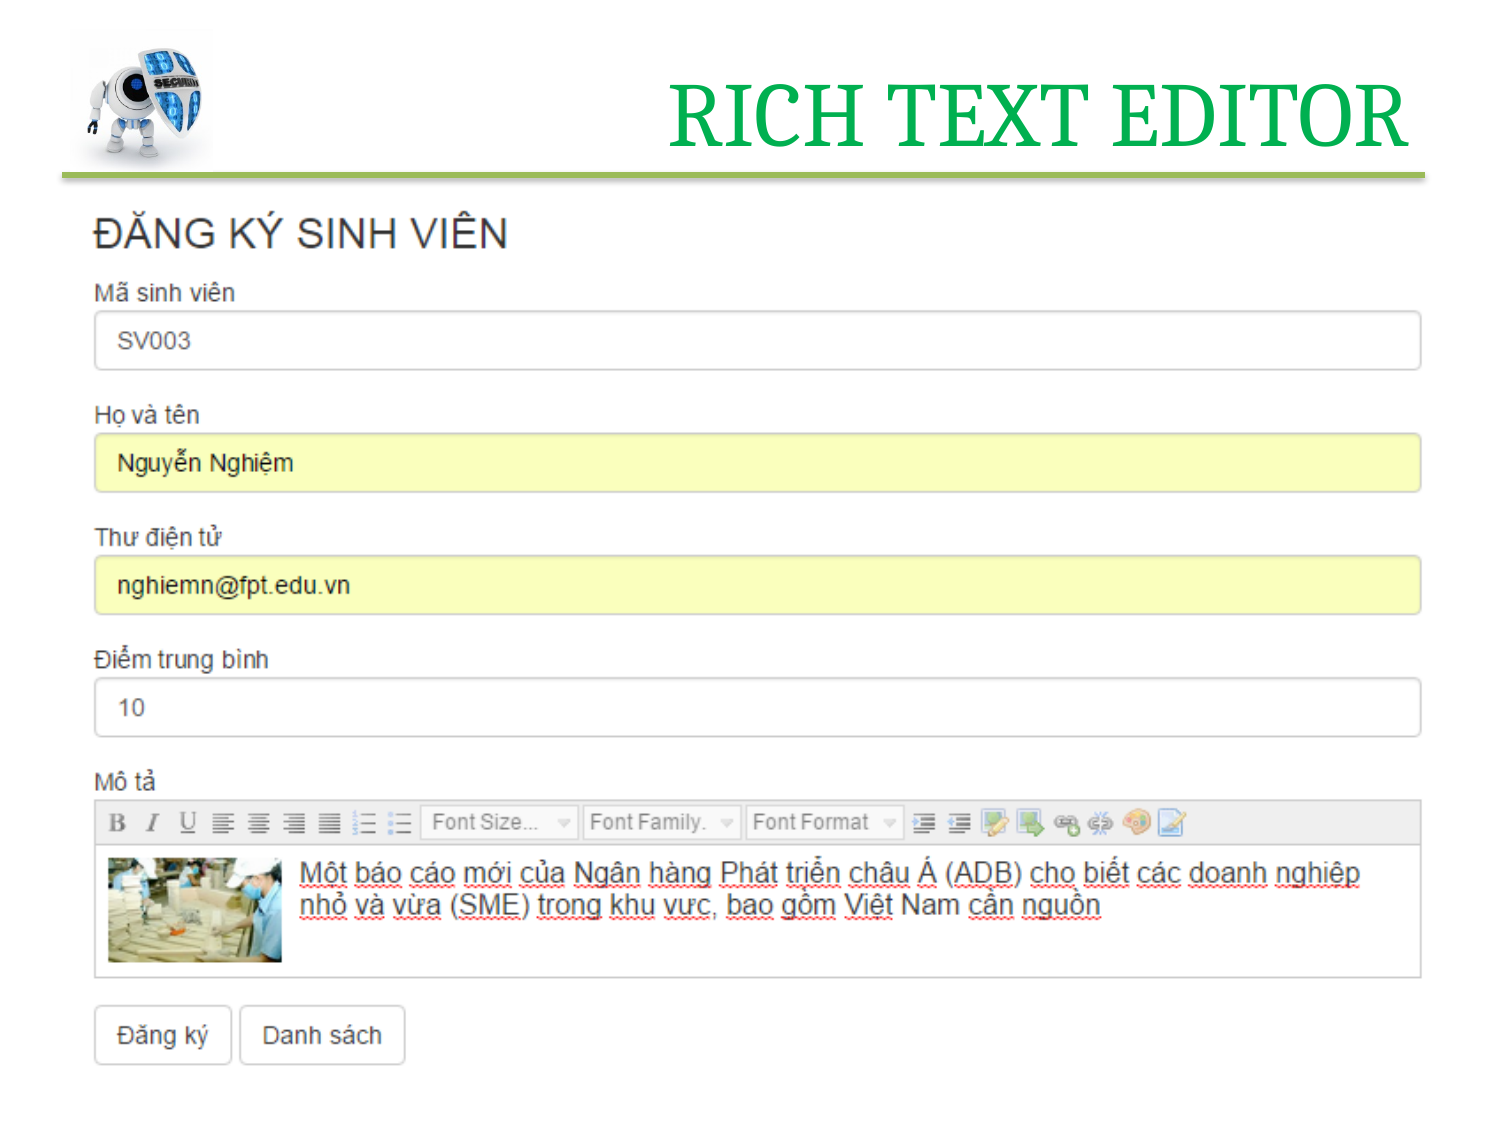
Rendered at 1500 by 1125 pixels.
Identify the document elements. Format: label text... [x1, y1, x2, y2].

title Rich Text Editor [217, 45, 1425, 175]
picture [74, 199, 1438, 1078]
picture [70, 29, 213, 172]
